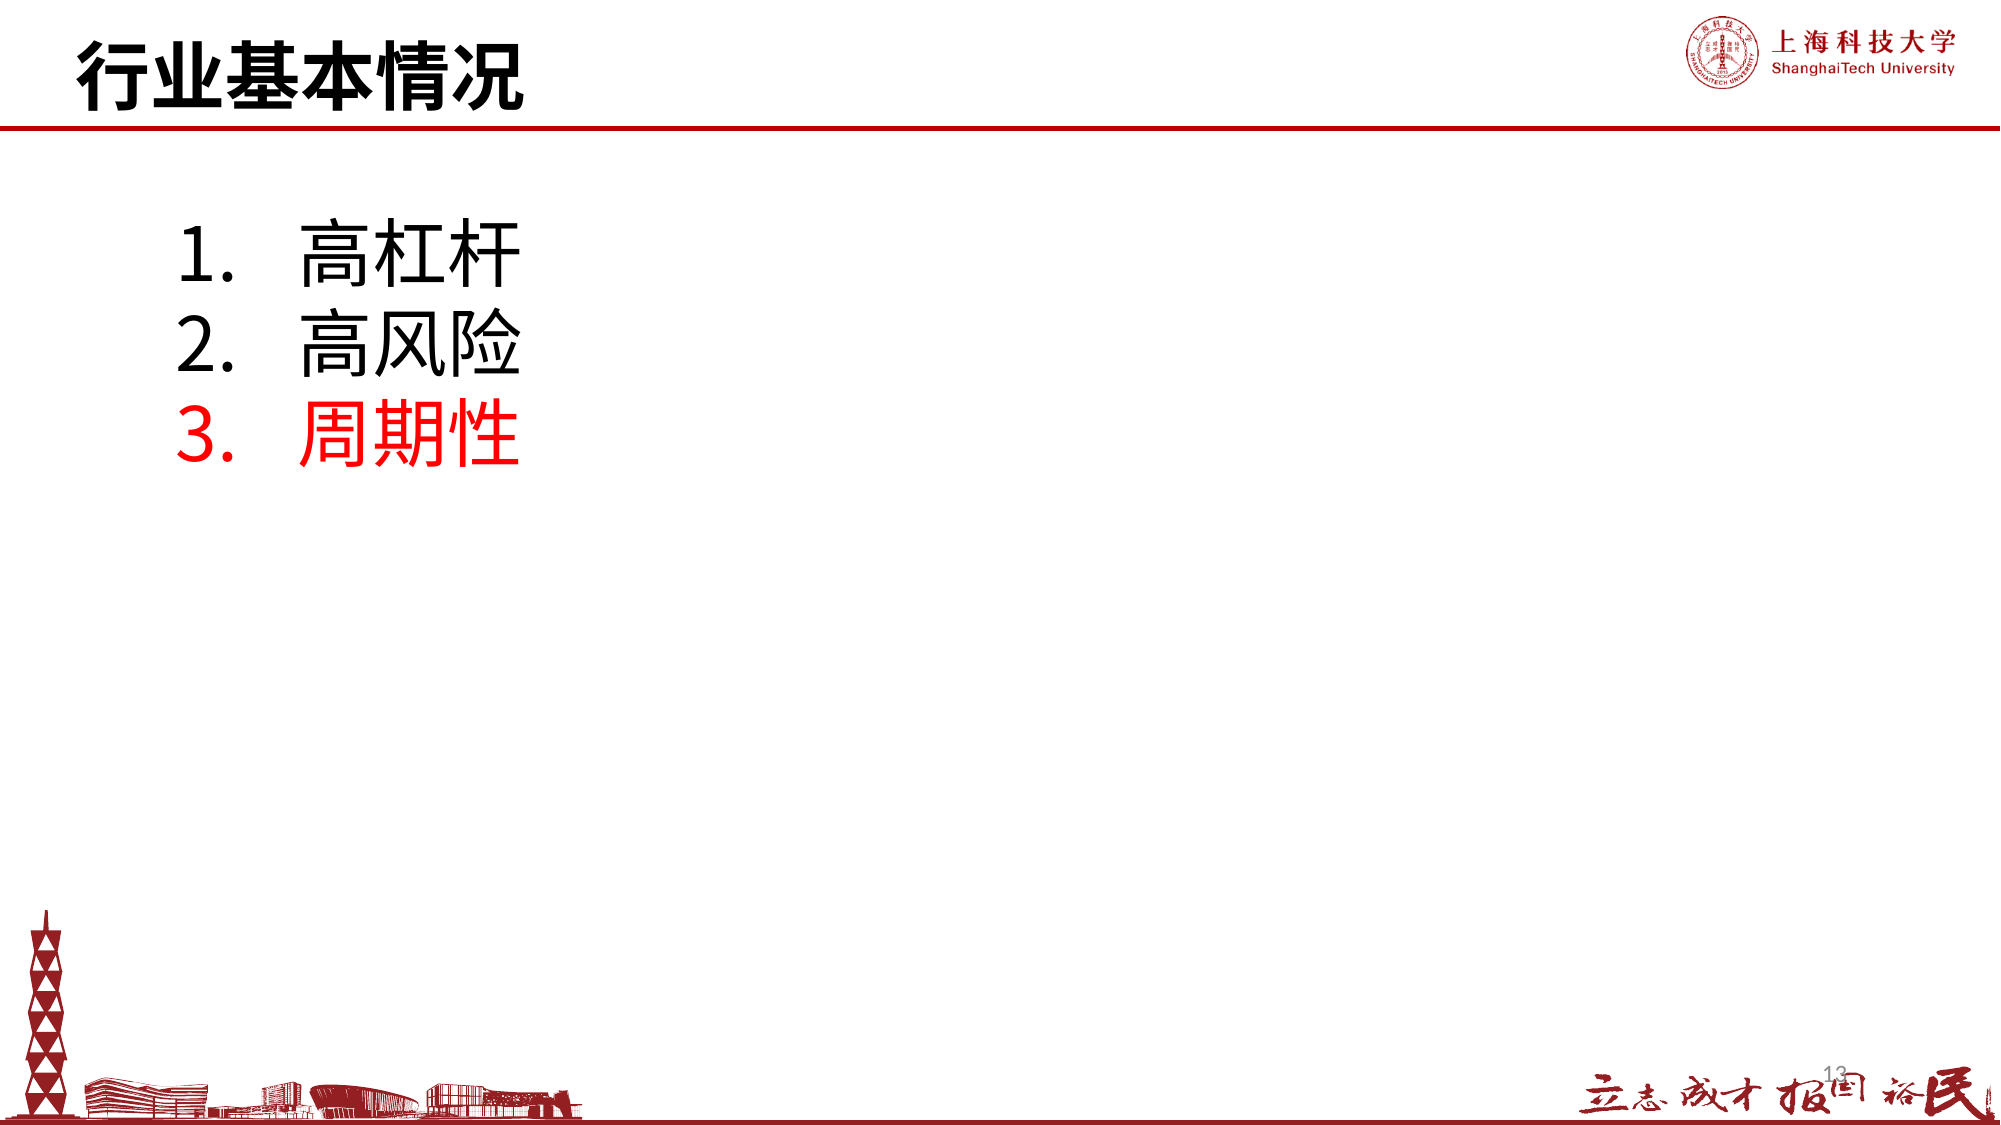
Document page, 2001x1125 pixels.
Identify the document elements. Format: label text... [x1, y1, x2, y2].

text_box 高杠杆 高风险 周期性 [160, 198, 1442, 484]
text_box 行业基本情况 [60, 22, 541, 126]
slide_number 13 [1412, 1042, 1863, 1103]
picture [1686, 16, 1955, 89]
